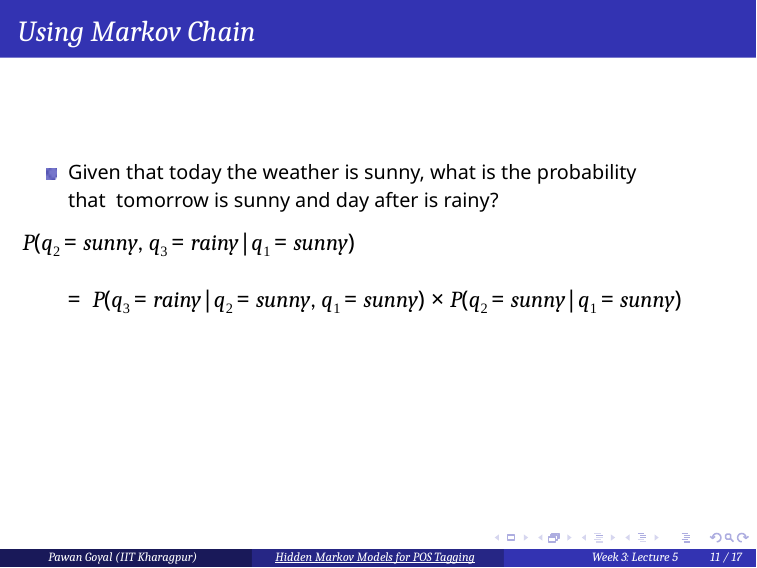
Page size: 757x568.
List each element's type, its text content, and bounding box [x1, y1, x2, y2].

picture [45, 168, 57, 180]
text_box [0, 548, 757, 568]
text_box Using Markov Chain [15, 9, 272, 48]
text_box Given that today the weather is sunny, what is the probability that tomorrow is sunny and day after is rainy? P(q2 = sunny, q3 = rainy|q1 = sunny) = P(q3 = rainy|q2 = sunny, q1 = sunny) × P(q2 = sunny|q1 = sunny) [16, 153, 716, 317]
